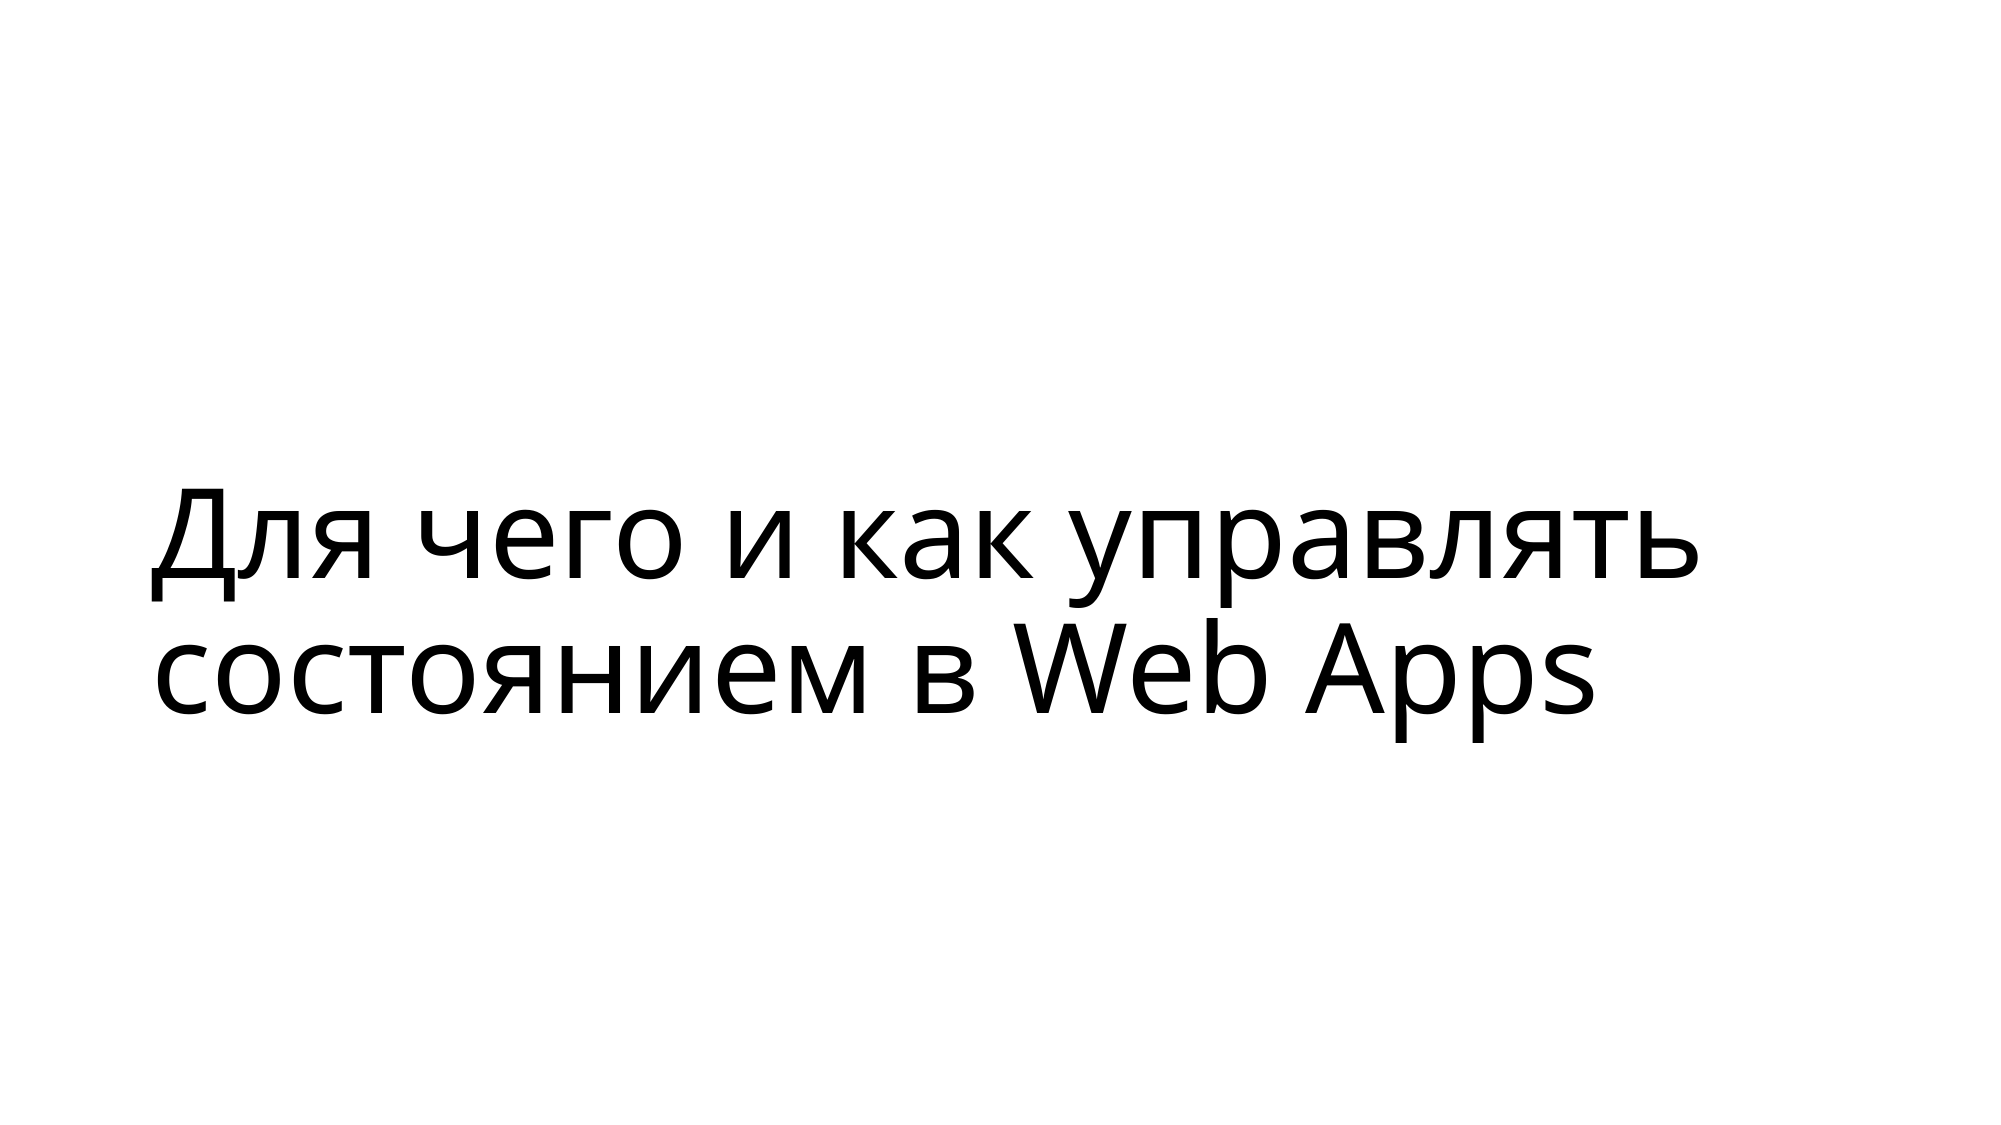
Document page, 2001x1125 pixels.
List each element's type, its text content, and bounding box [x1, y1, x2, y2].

title Для чего и как управлять состоянием в Web Apps [136, 280, 1862, 749]
